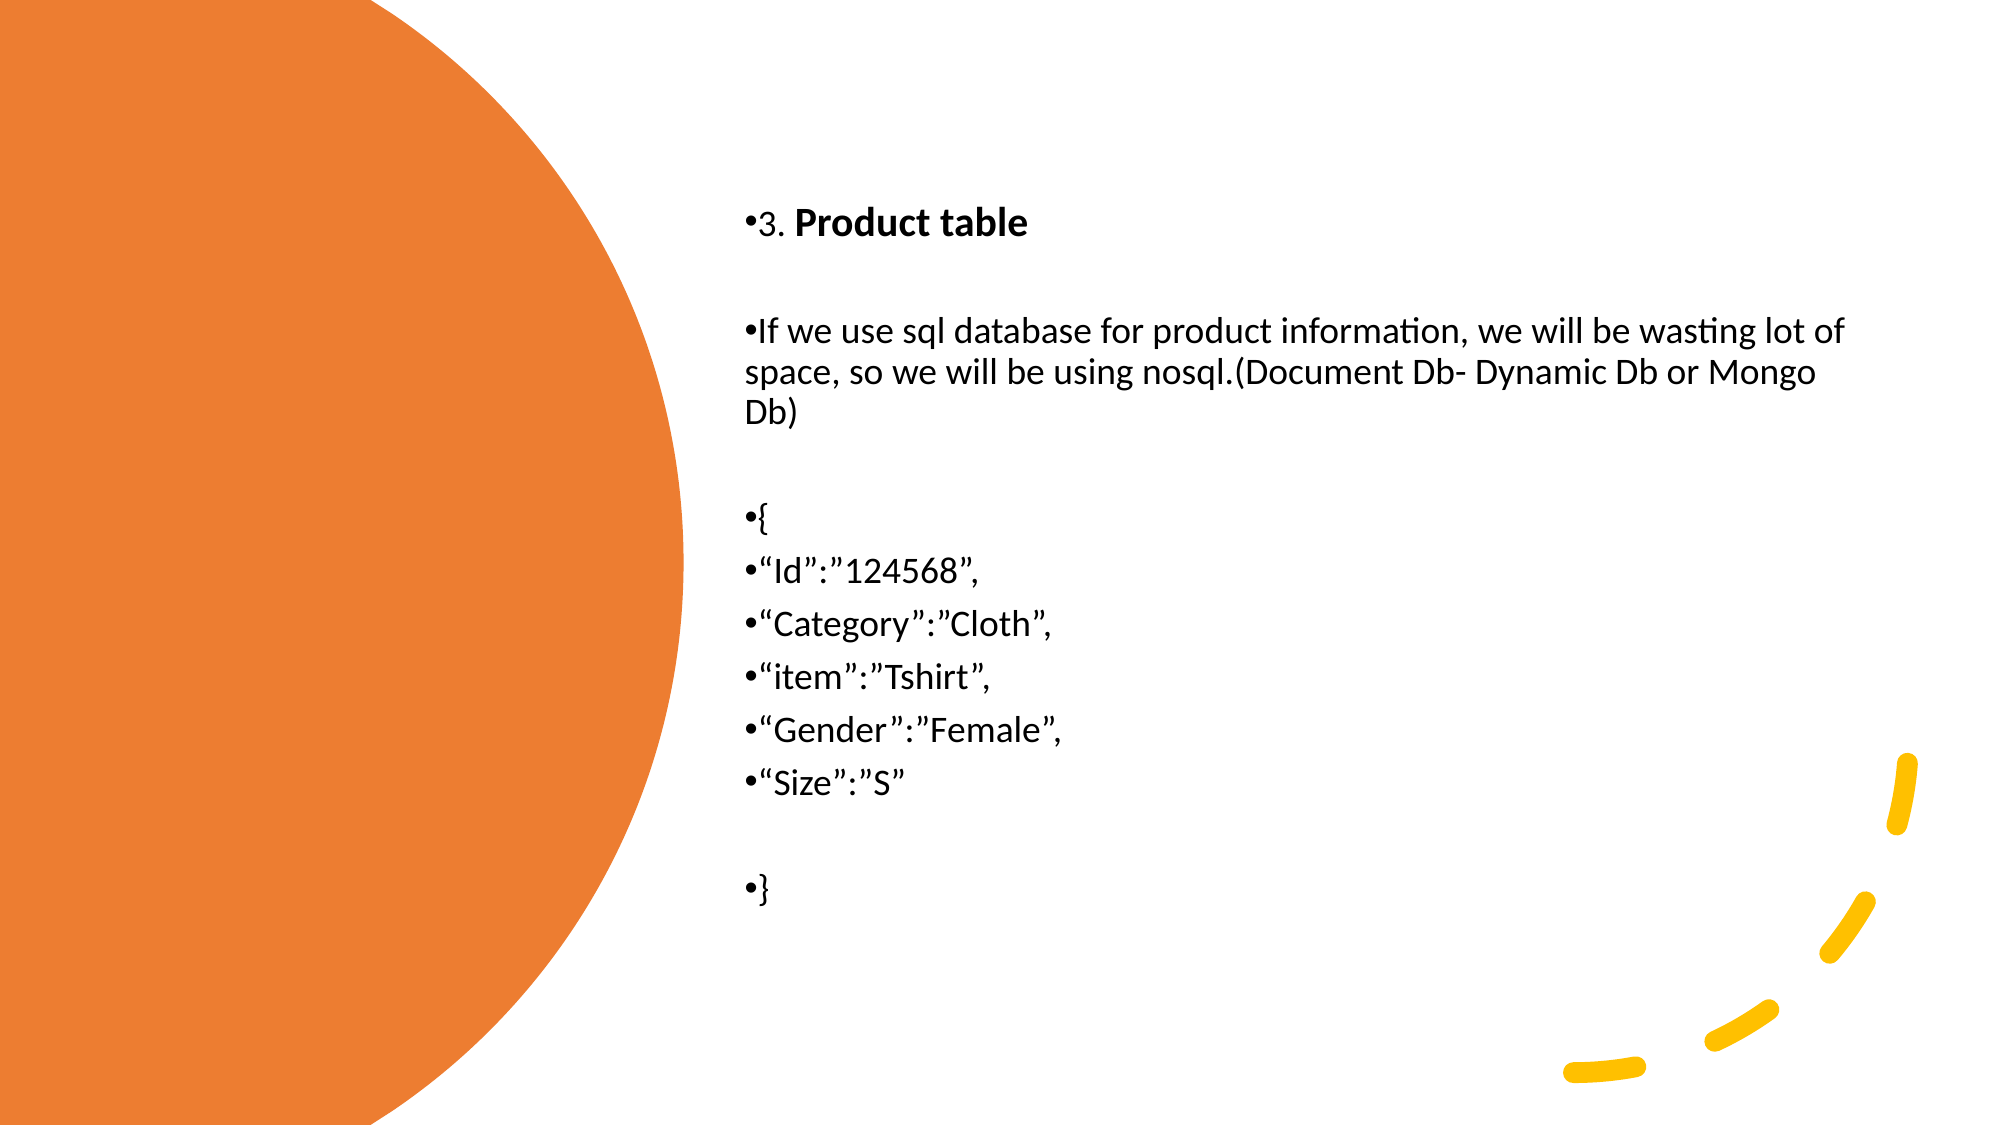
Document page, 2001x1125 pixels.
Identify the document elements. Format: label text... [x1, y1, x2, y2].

text_box [1863, 737, 1909, 907]
text_box 3. Product table If we use sql database for product information, we will be wasting lot of space, so we will be using nosql.(Document Db- Dynamic Db or Mongo Db) { “Id”:”124568”, “Category”:”Cloth”, “item”:”Tshirt”, “Gender”:”Female”, “Size”:”S” } [729, 96, 1863, 1014]
text_box [0, 0, 685, 1125]
text_box [1572, 1014, 1764, 1074]
text_box [374, 0, 2000, 1125]
